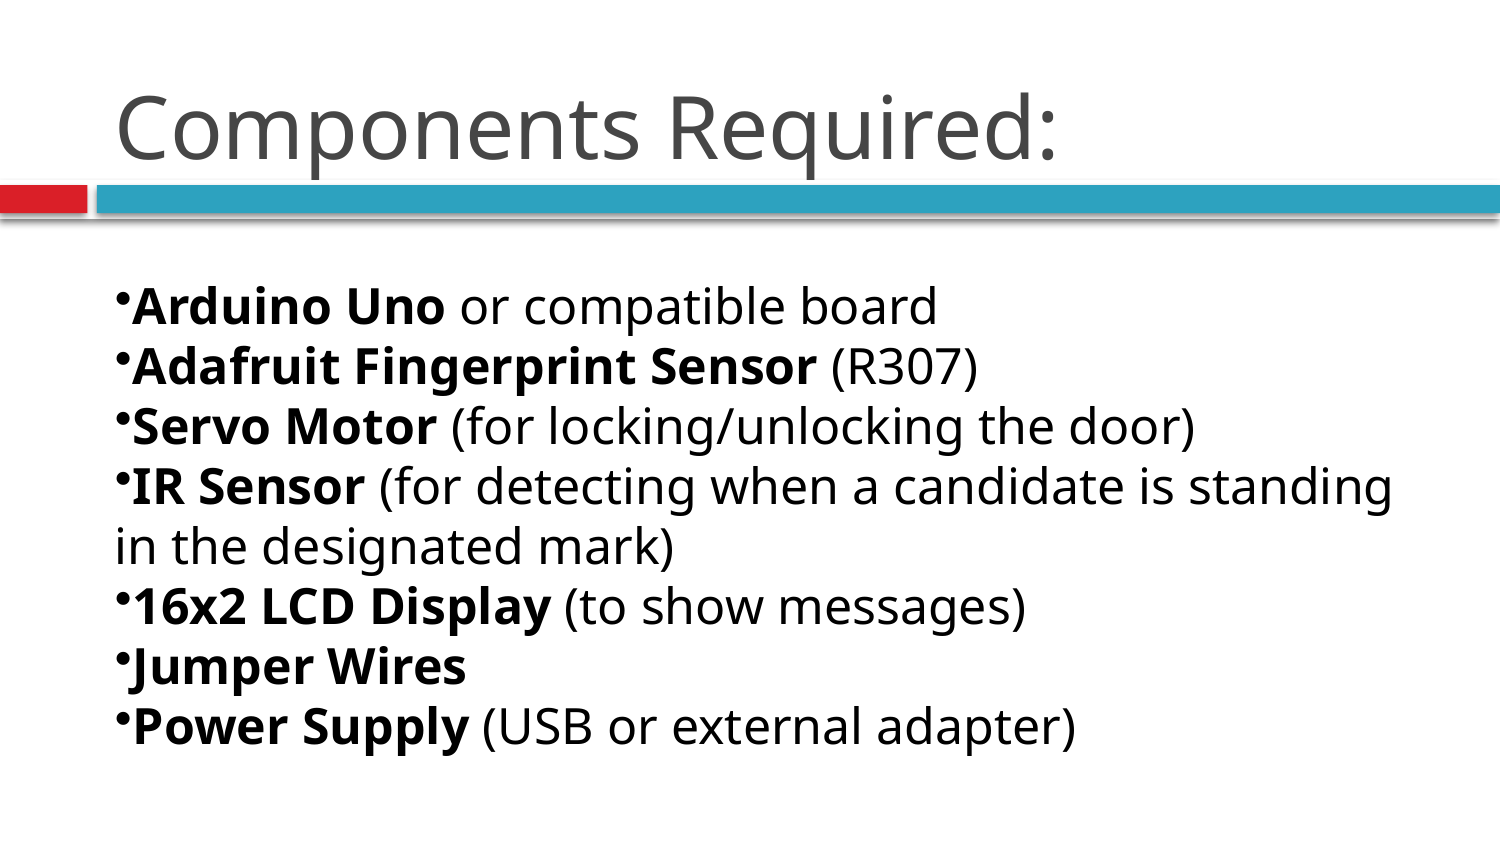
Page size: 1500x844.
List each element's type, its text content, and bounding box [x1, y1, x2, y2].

list Arduino Uno or compatible board Adafruit Fingerprint Sensor (R307) Servo Motor (for locking/unlocking the door) IR Sensor (for detecting when a candidate is standing in the designated mark) 16x2 LCD Display (to show messages) Jumper Wires Power Supply (USB or external adapter) [99, 267, 1463, 763]
title Components Required: [99, 19, 1438, 185]
